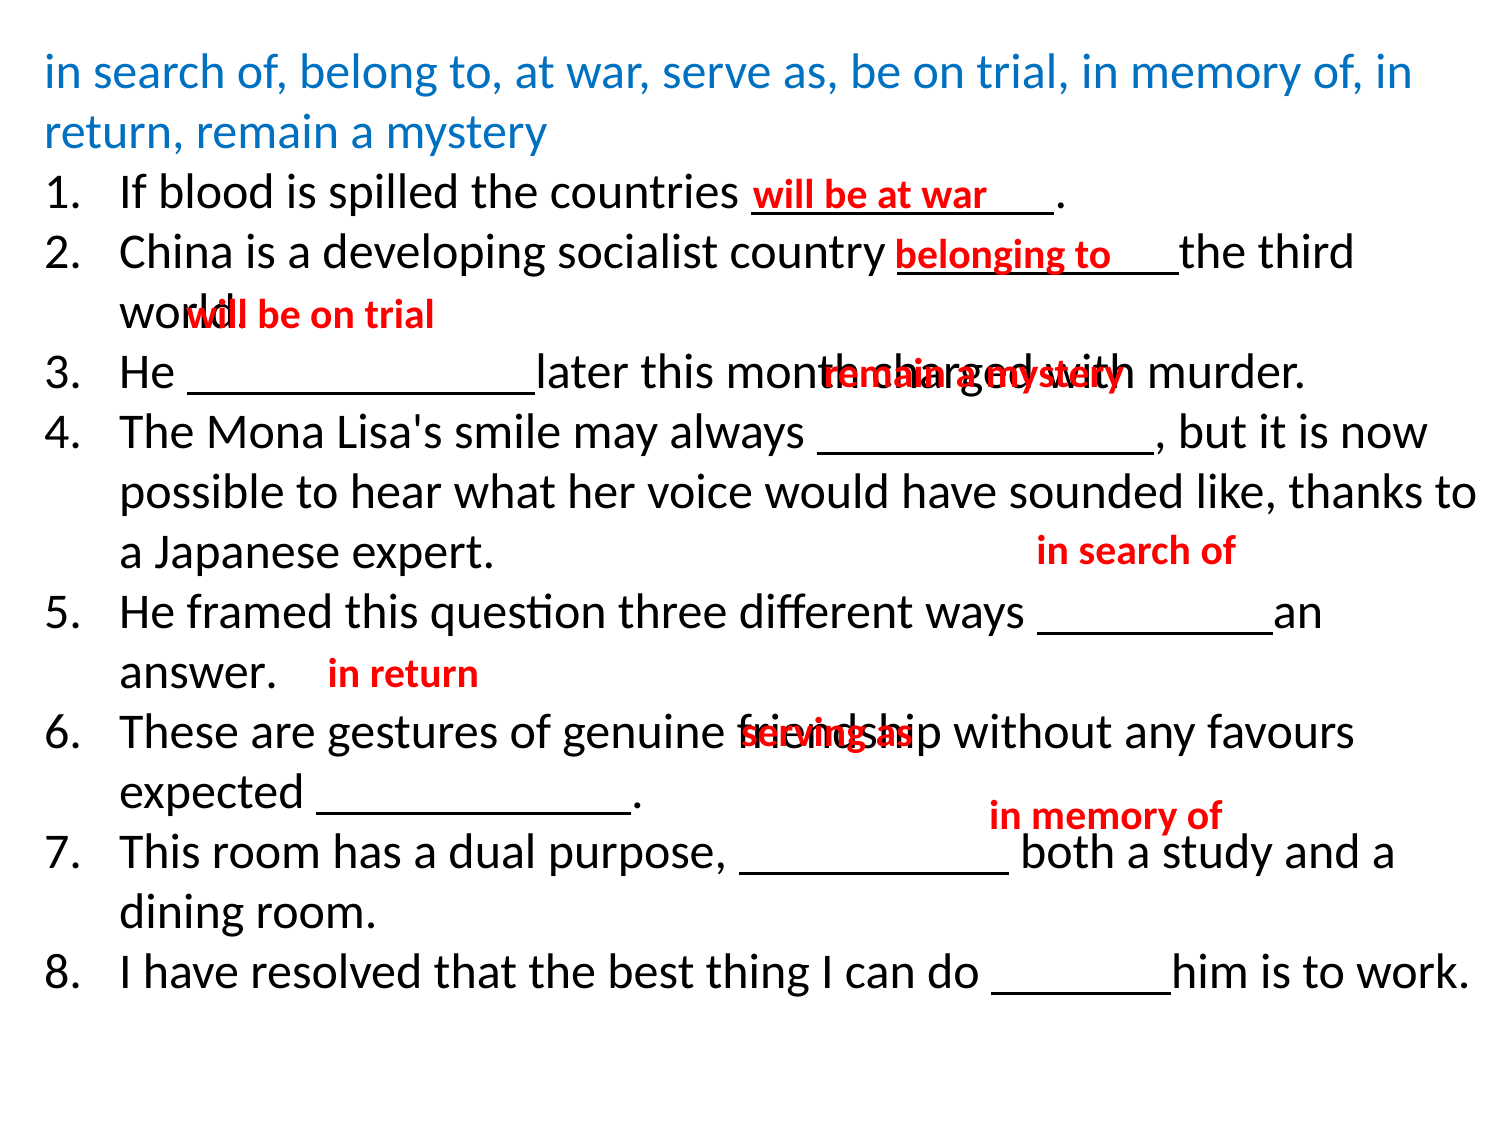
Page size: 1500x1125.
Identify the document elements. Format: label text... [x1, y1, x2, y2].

text_box in search of, belong to, at war, serve as, be on trial, in memory of, in return, remain a mystery If blood is spilled the countries . China is a developing socialist country the third world. He later this month charged with murder. The Mona Lisa's smile may always , but it is now possible to hear what her voice would have sounded like, thanks to a Japanese expert. He framed this question three different ways an answer. These are gestures of genuine friendship without any favours expected . This room has a dual purpose, both a study and a dining room. I have resolved that the best thing I can do him is to work. [29, 30, 1500, 1006]
text_box in memory of [974, 780, 1459, 846]
text_box belonging to [879, 219, 1365, 285]
text_box remain a mystery [809, 338, 1294, 403]
text_box serving as [726, 697, 1211, 763]
text_box will be on trial [171, 278, 656, 344]
text_box in return [312, 638, 798, 704]
text_box will be at war [738, 159, 1223, 225]
text_box in search of [1021, 515, 1500, 580]
